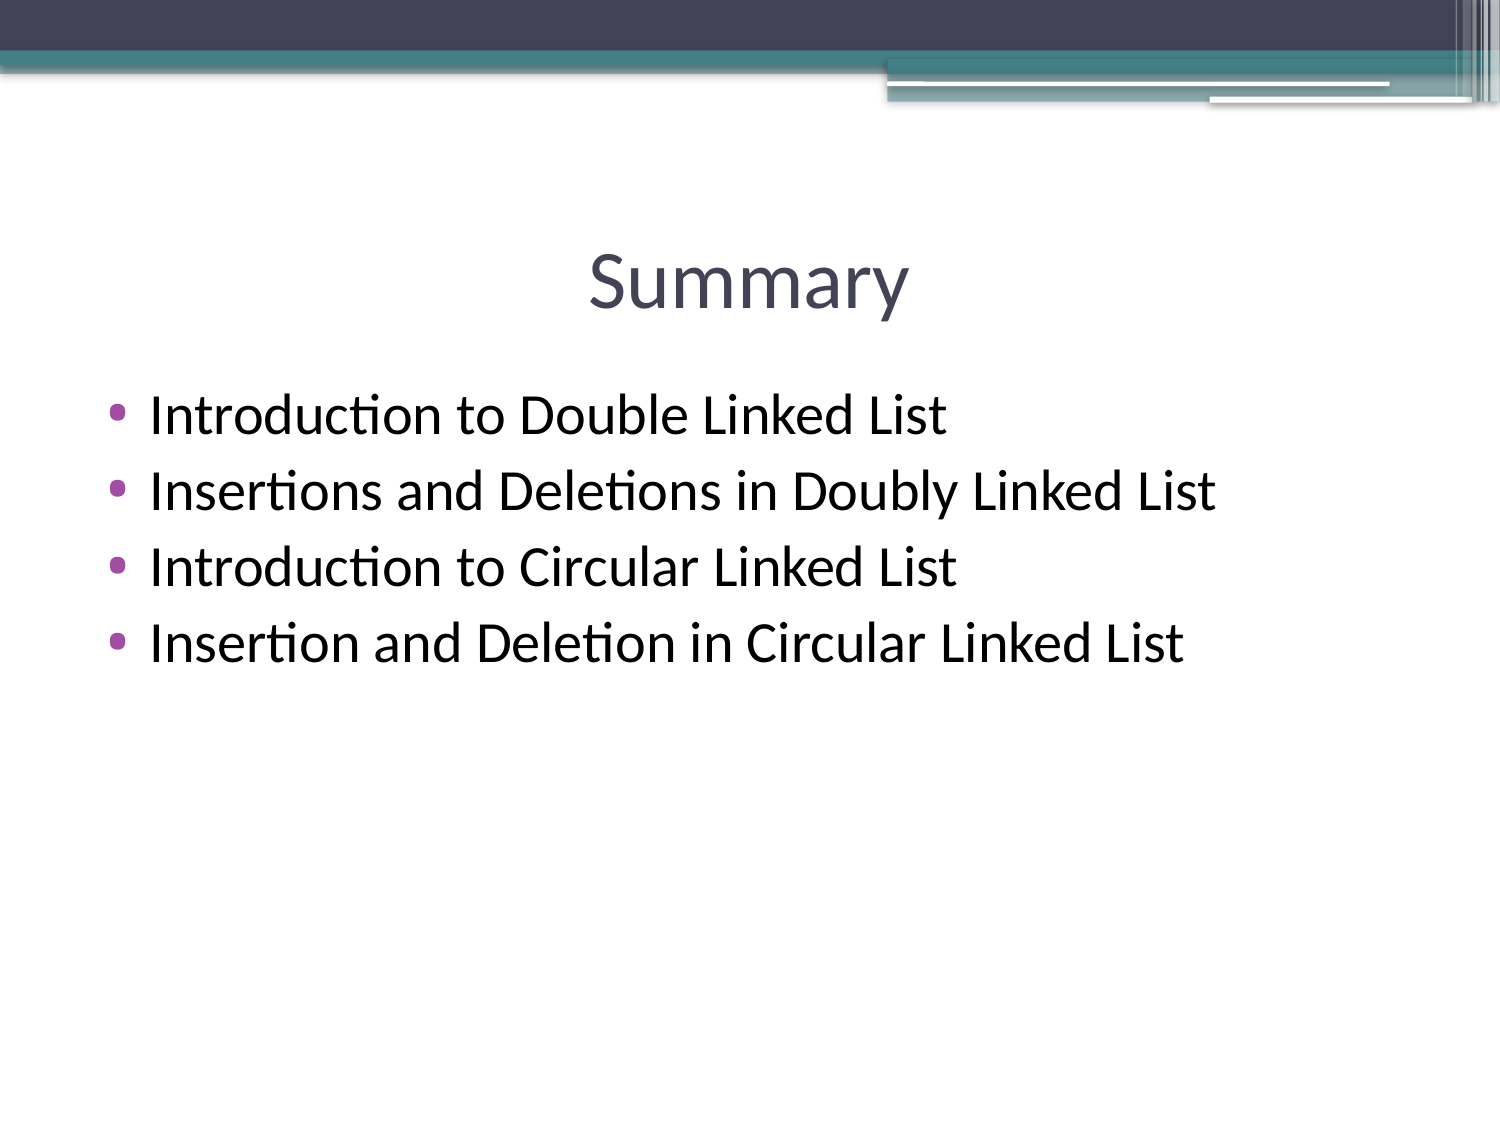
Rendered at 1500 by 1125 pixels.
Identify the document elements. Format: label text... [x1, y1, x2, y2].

title Summary [75, 187, 1425, 363]
list Introduction to Double Linked List Insertions and Deletions in Doubly Linked List Introduction to Circular Linked List Insertion and Deletion in Circular Linked List [75, 368, 1425, 1079]
